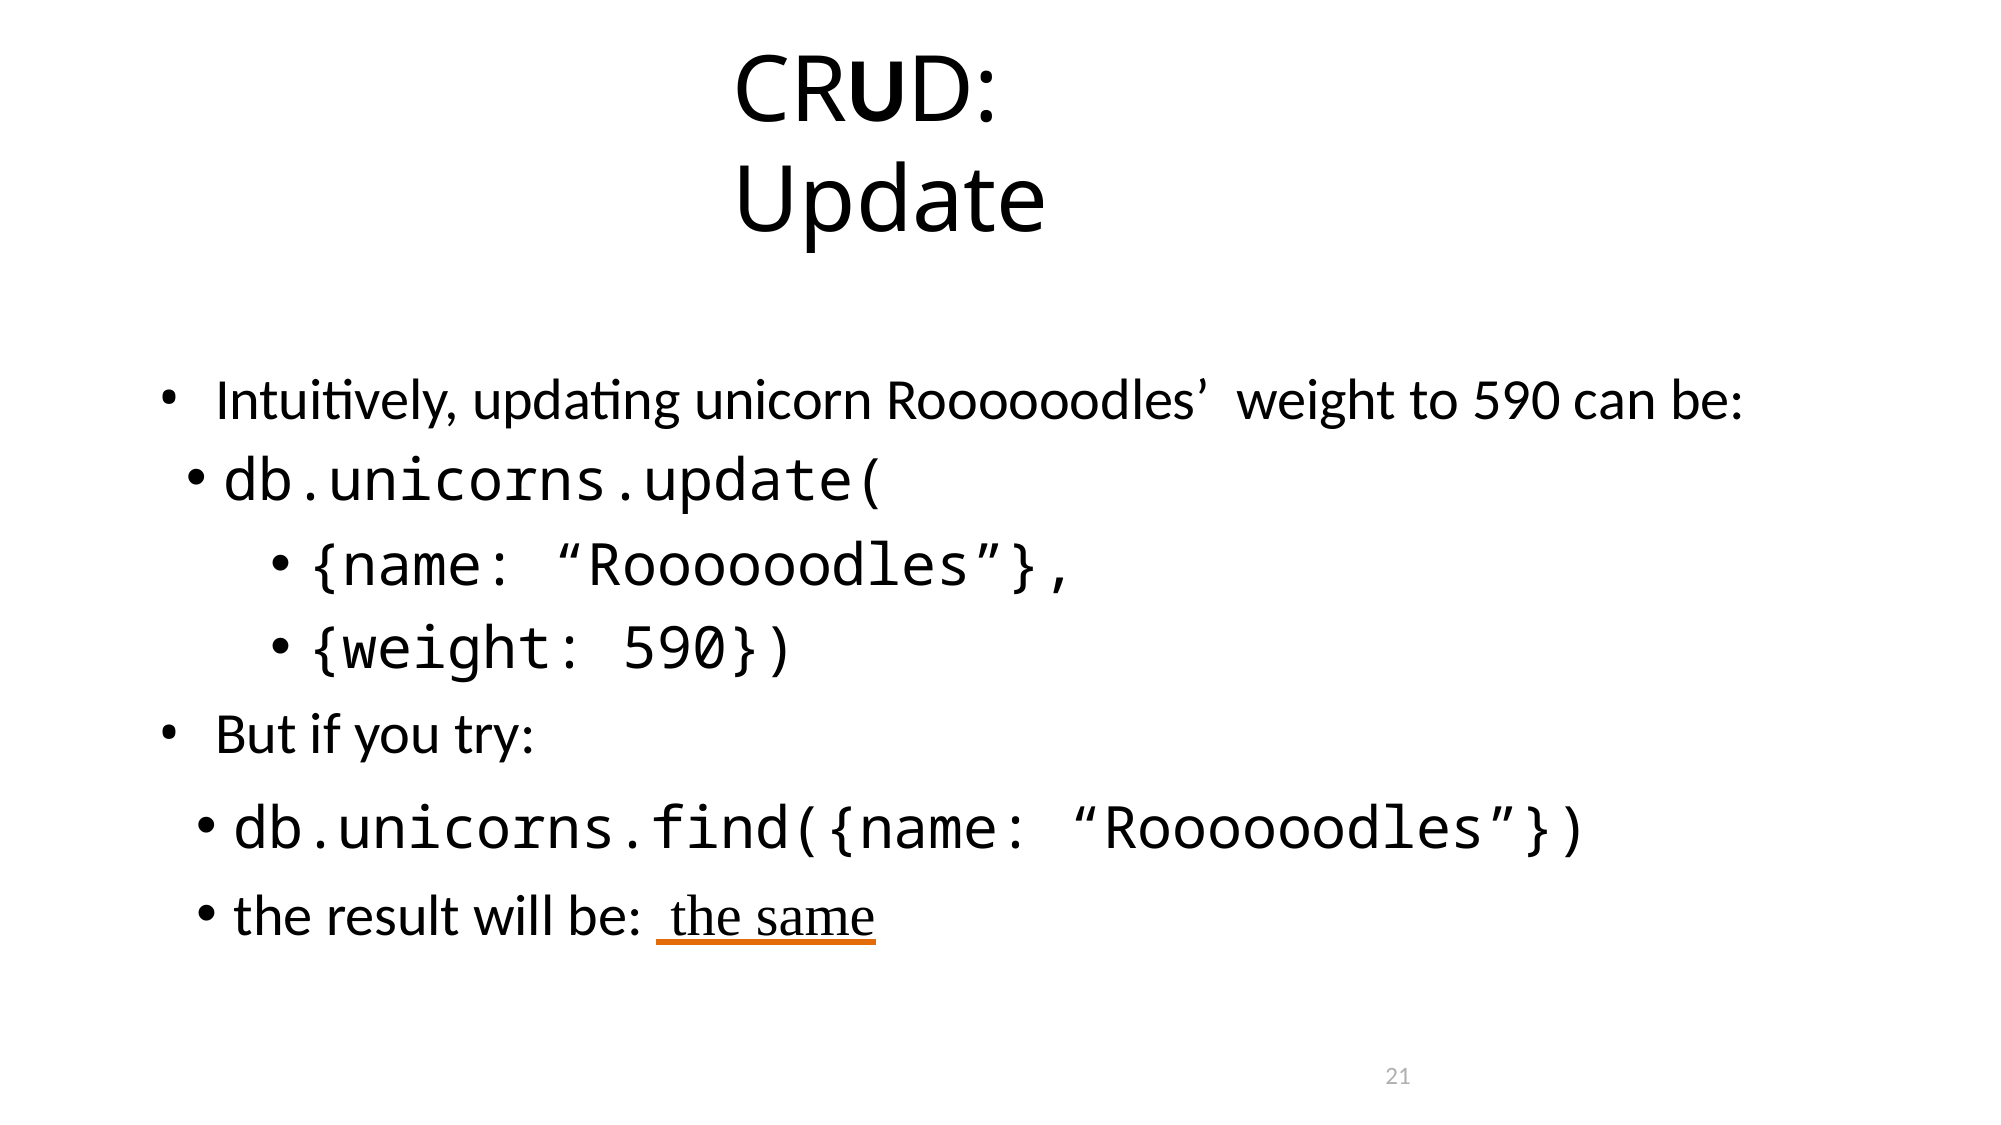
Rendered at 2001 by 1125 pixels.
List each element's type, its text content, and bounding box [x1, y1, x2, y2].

title CRUD: Update [730, 27, 1271, 250]
slide_number 21 [1379, 990, 1418, 1125]
list Intuitively, updating unicorn Roooooodles’ weight to 590 can be: db.unicorns.update( {name: “Roooooodles”}, {weight: 590}) But if you try: db.unicorns.find({name: “Roooooodles”}) the result will be: the same [156, 346, 1882, 990]
